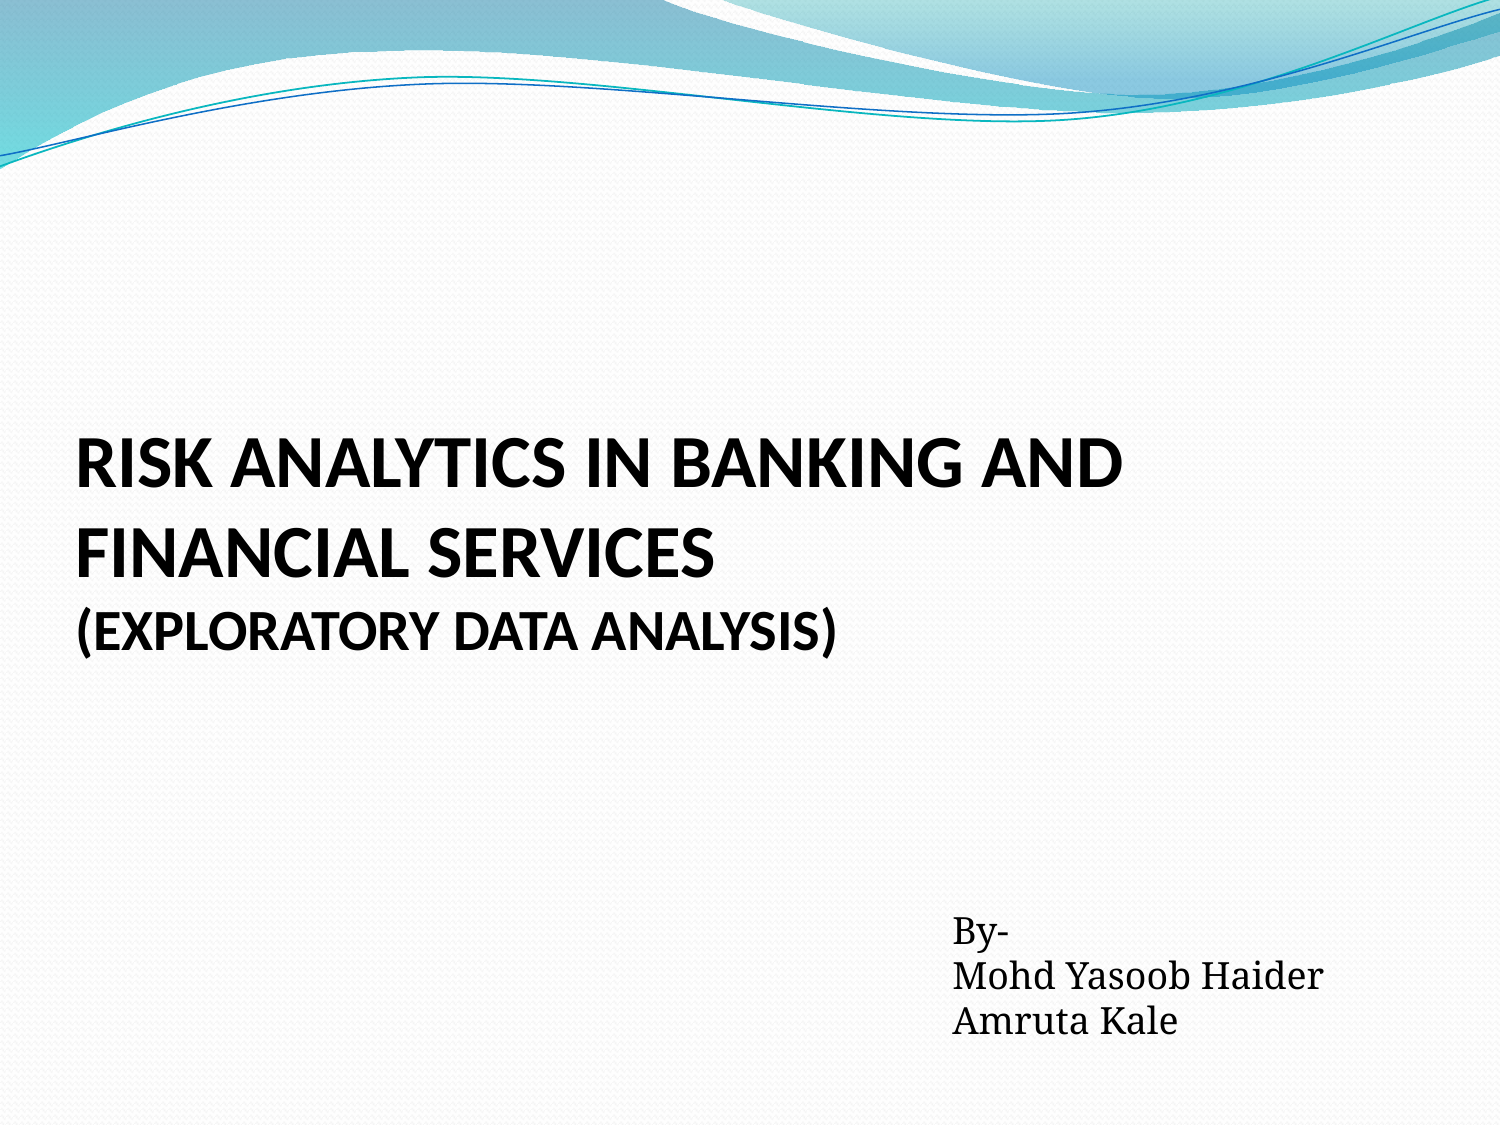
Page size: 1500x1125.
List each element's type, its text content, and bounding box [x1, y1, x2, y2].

text_box By- Mohd Yasoob Haider Amruta Kale [937, 899, 1450, 1050]
title RISK ANALYTICS IN BANKING AND FINANCIAL SERVICES (EXPLORATORY DATA ANALYSIS) [75, 375, 1425, 663]
